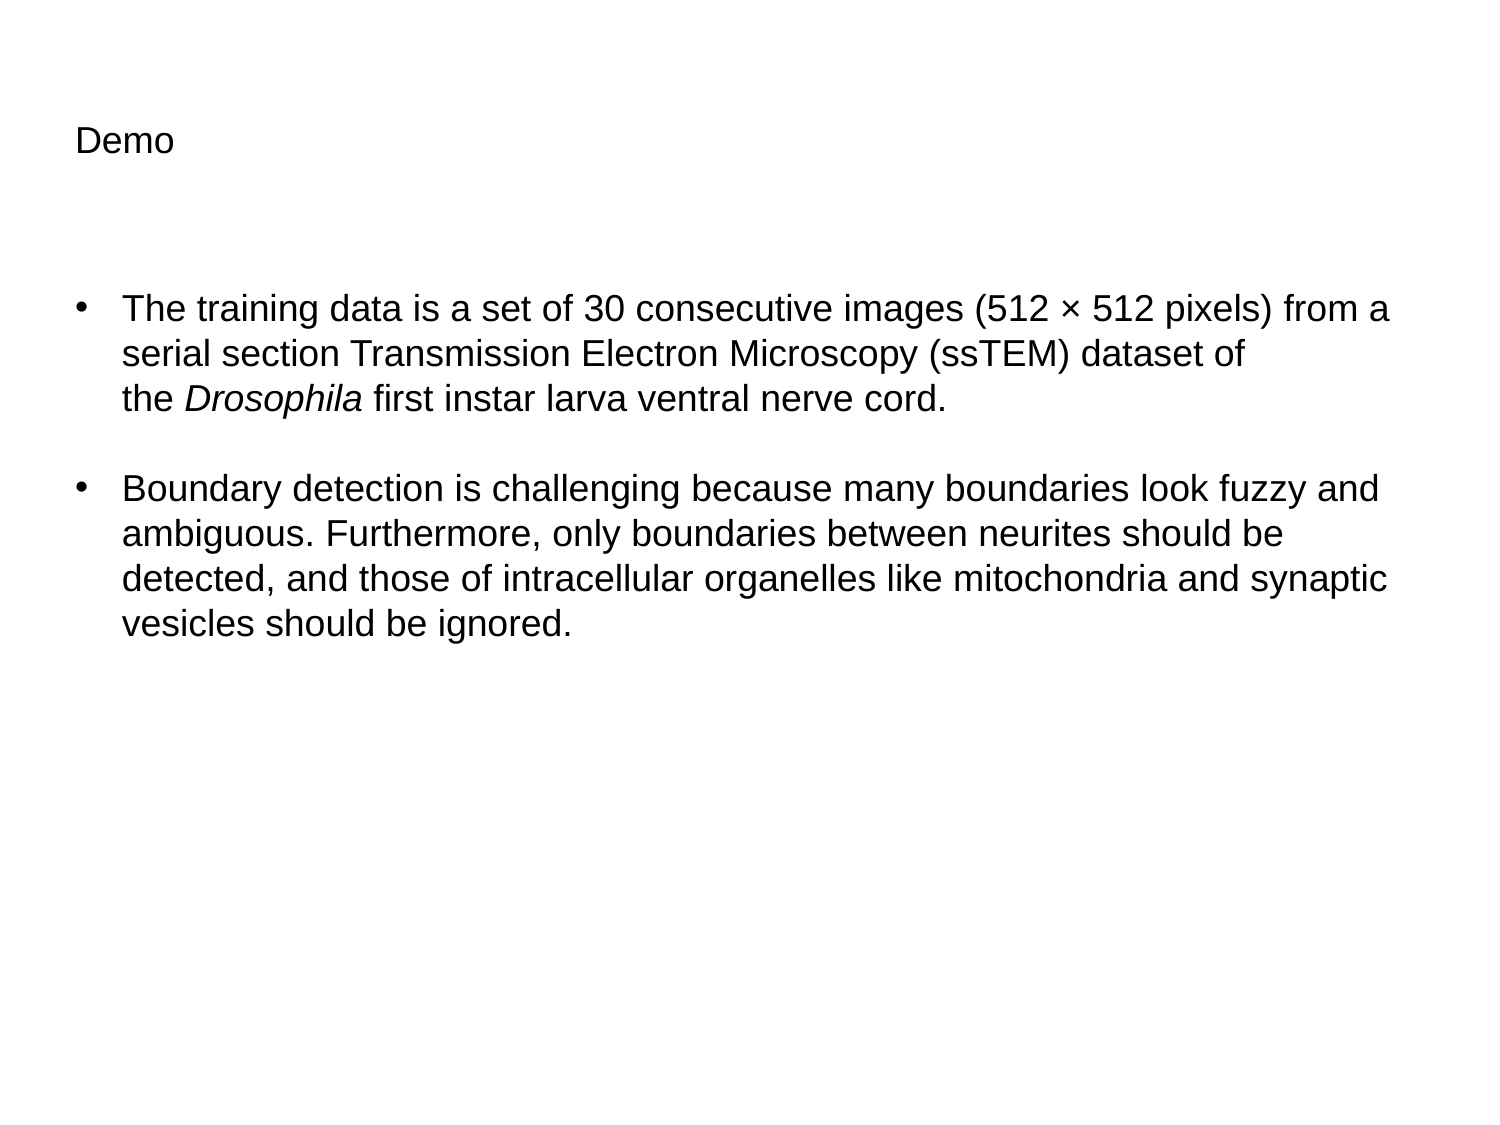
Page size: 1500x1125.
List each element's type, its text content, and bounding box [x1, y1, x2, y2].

subtitle The training data is a set of 30 consecutive images (512 × 512 pixels) from a serial section Transmission Electron Microscopy (ssTEM) dataset of the Drosophila first instar larva ventral nerve cord. Boundary detection is challenging because many boundaries look fuzzy and ambiguous. Furthermore, only boundaries between neurites should be detected, and those of intracellular organelles like mitochondria and synaptic vesicles should be ignored. [75, 437, 1425, 626]
title Demo [75, 44, 1425, 233]
